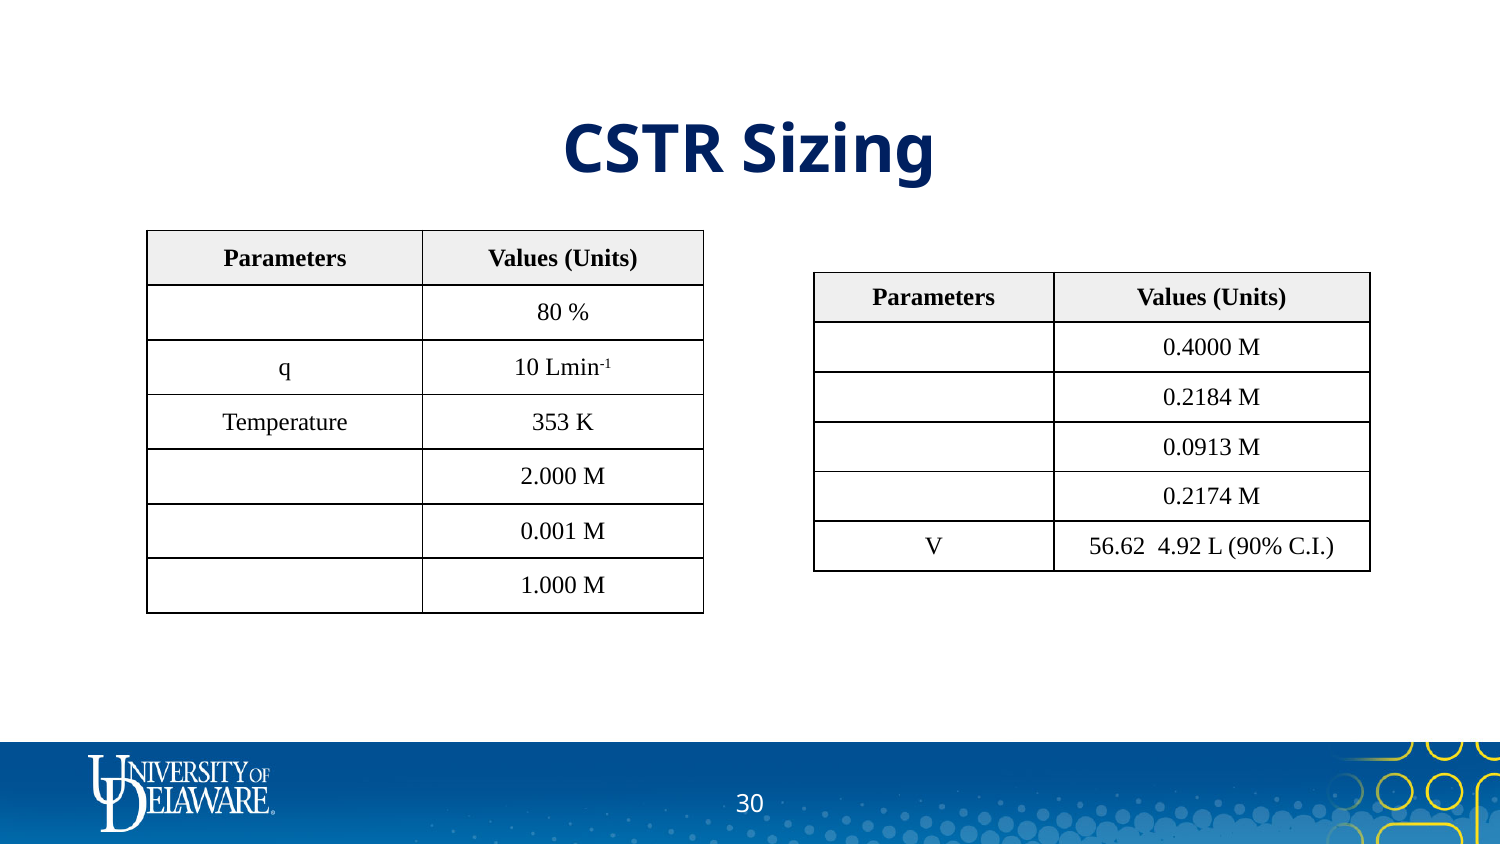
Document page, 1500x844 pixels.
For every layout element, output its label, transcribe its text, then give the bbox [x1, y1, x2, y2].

slide_number 29 [575, 782, 925, 828]
title CSTR Sizing [75, 84, 1425, 207]
picture [0, 0, 1500, 844]
